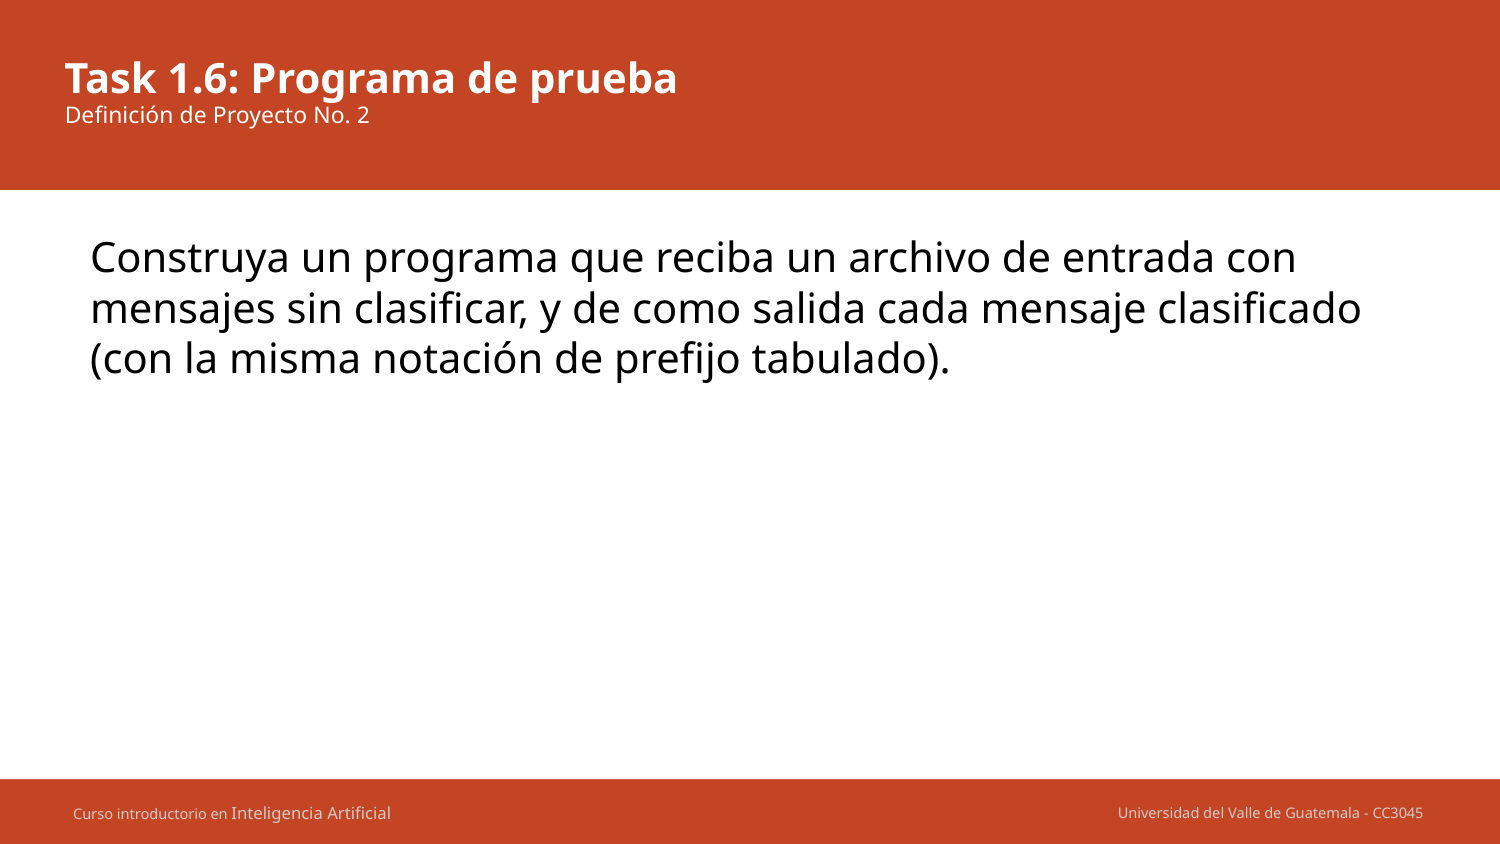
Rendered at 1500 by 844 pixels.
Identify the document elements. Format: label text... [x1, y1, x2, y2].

list Construya un programa que reciba un archivo de entrada con mensajes sin clasificar, y de como salida cada mensaje clasificado (con la misma notación de prefijo tabulado). [75, 216, 1425, 761]
title Task 1.6: Programa de prueba [49, 47, 1266, 106]
subtitle Definición de Proyecto No. 2 [49, 88, 980, 141]
